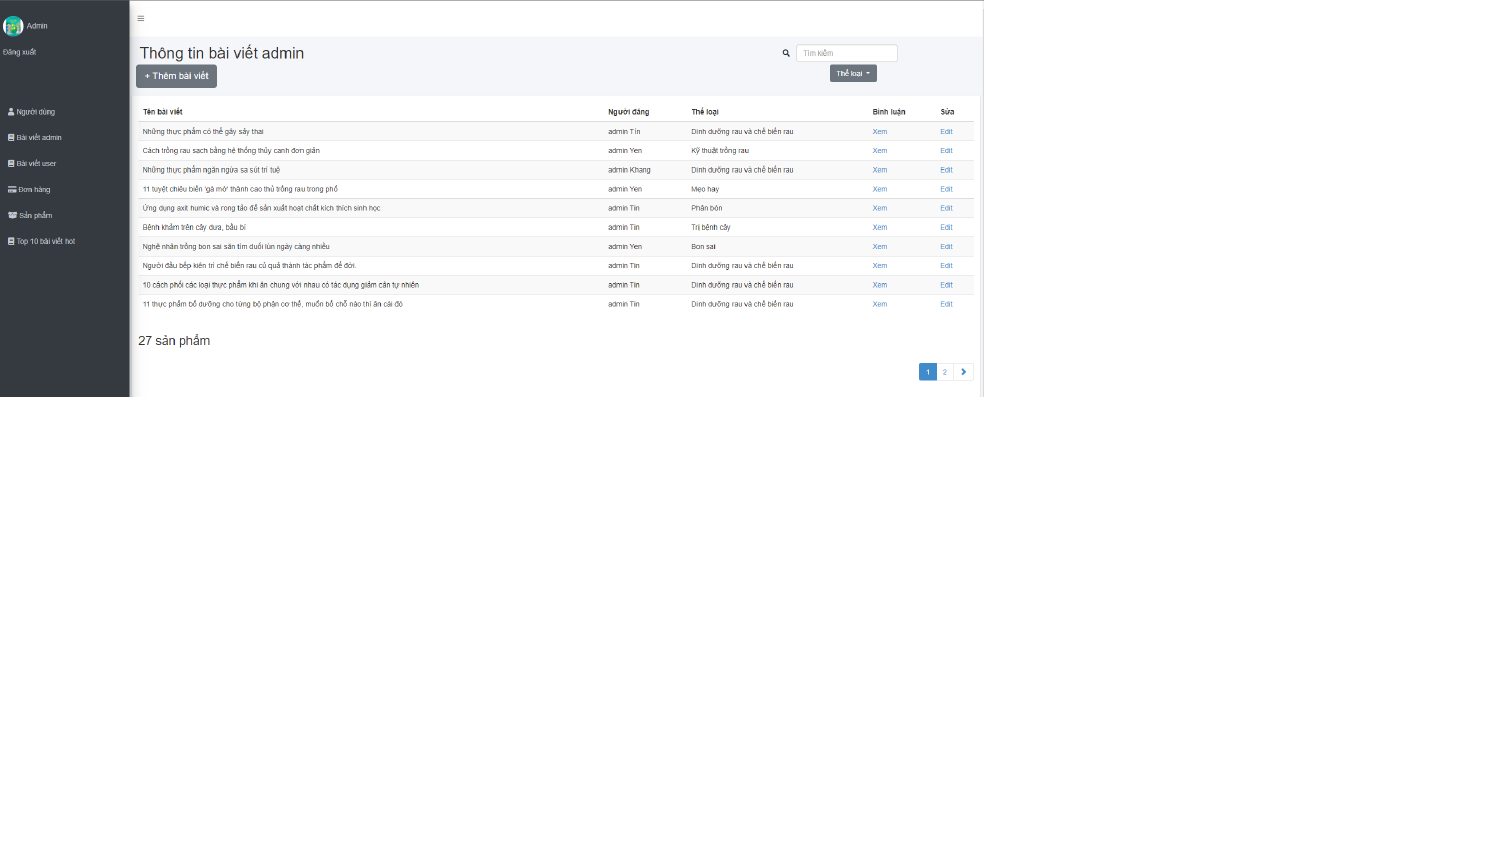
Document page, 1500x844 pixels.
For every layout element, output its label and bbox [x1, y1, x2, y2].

picture [0, 0, 984, 397]
